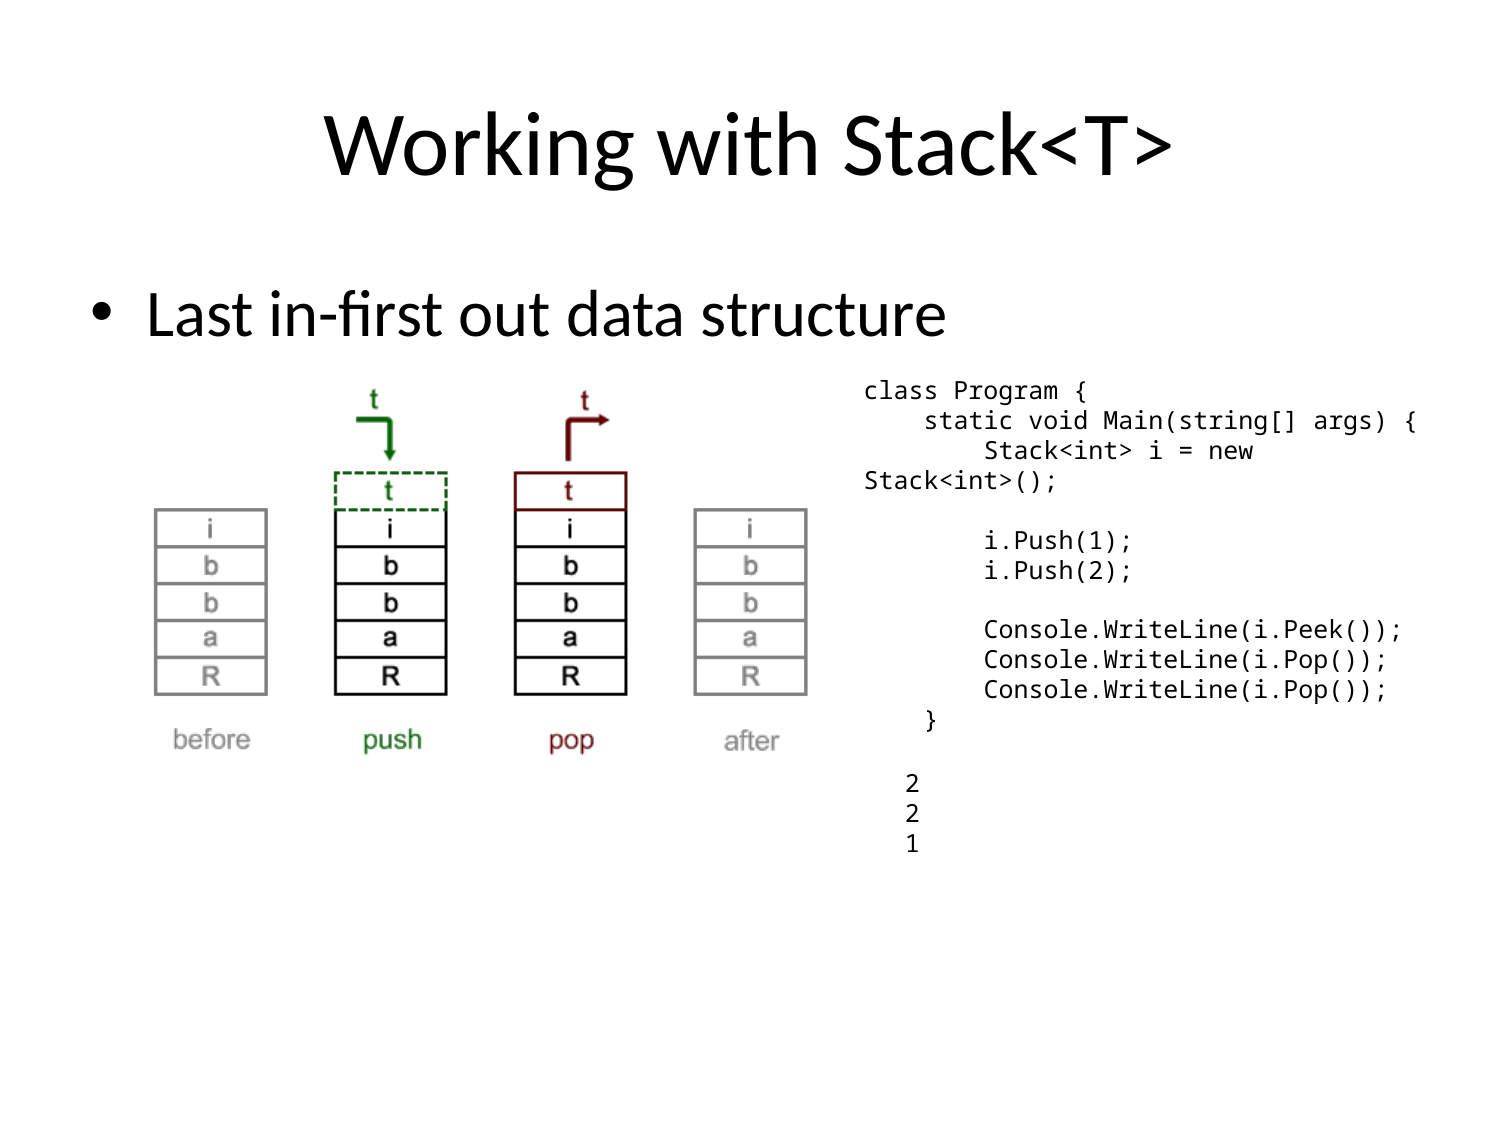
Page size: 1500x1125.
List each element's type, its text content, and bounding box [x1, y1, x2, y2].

text_box class Program { static void Main(string[] args) { Stack<int> i = new Stack<int>(); i.Push(1); i.Push(2); Console.WriteLine(i.Peek()); Console.WriteLine(i.Pop()); Console.WriteLine(i.Pop()); } [848, 367, 1449, 742]
text_box 2 2 1 [890, 760, 1017, 865]
picture [147, 386, 809, 761]
list Last in-first out data structure [75, 262, 1425, 1005]
title Working with Stack<T> [75, 45, 1425, 233]
